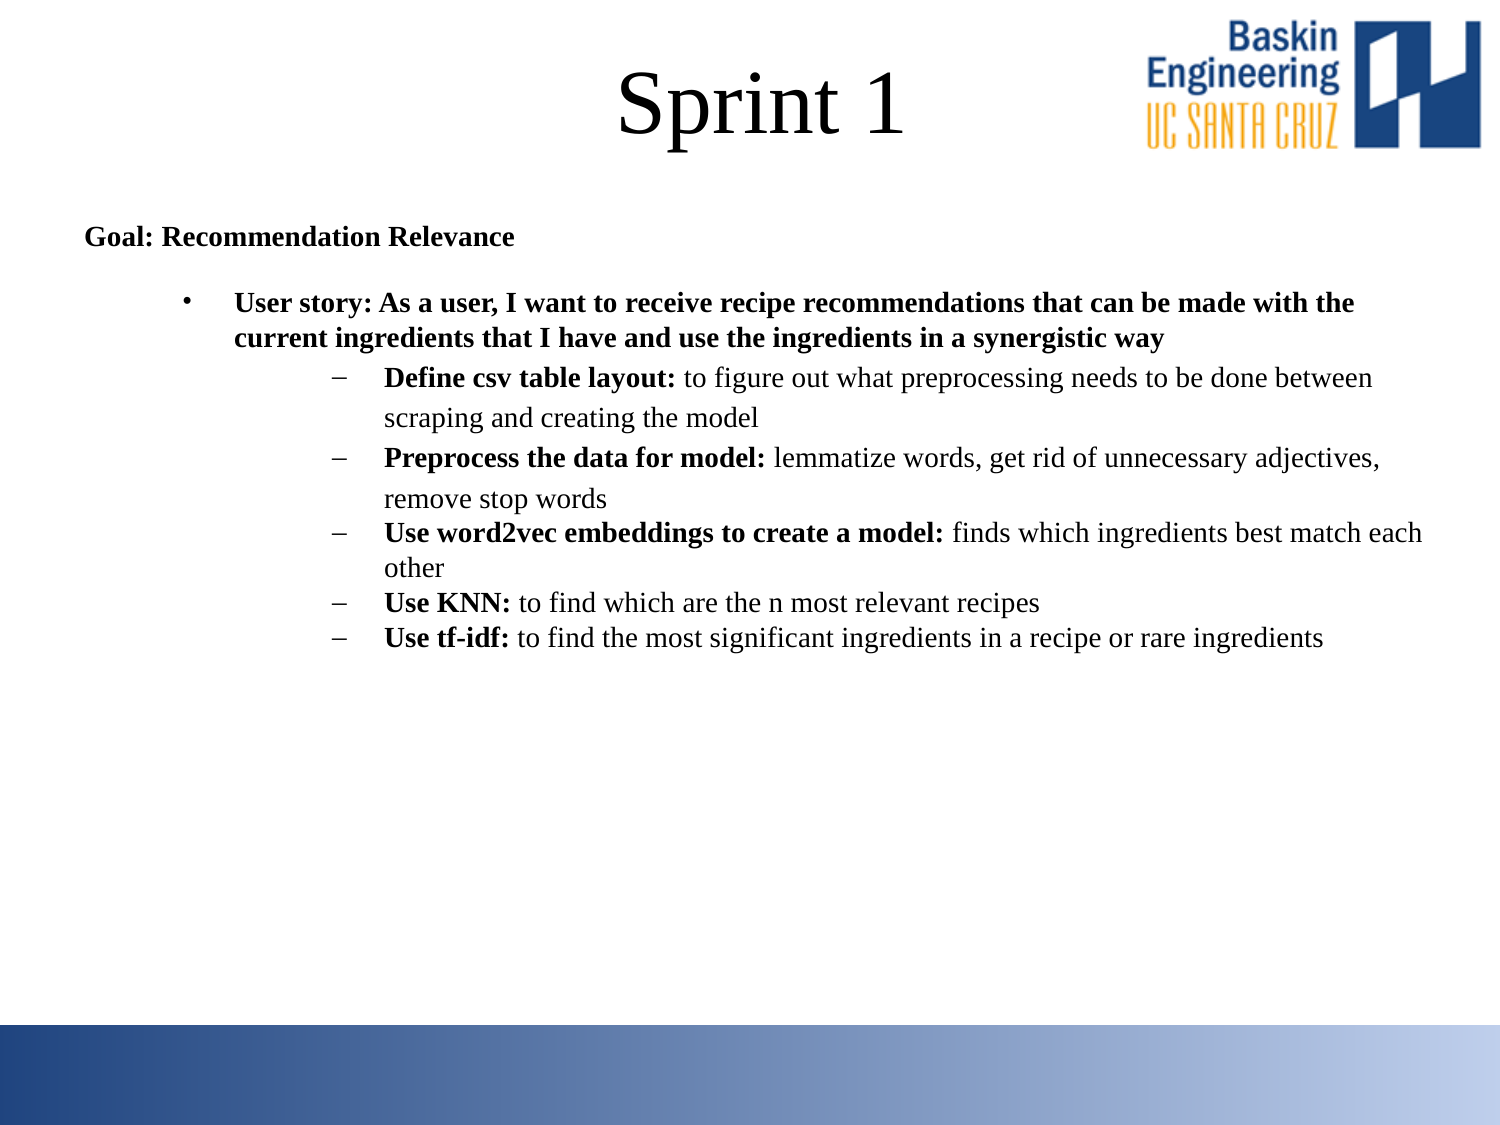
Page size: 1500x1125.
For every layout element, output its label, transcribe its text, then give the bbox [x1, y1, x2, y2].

text_box [0, 1025, 1500, 1125]
list Goal: Recommendation Relevance User story: As a user, I want to receive recipe recommendations that can be made with the current ingredients that I have and use the ingredients in a synergistic way Define csv table layout: to figure out what preprocessing needs to be done between scraping and creating the model Preprocess the data for model: lemmatize words, get rid of unnecessary adjectives, remove stop words Use word2vec embeddings to create a model: finds which ingredients best match each other Use KNN: to find which are the n most relevant recipes Use tf-idf: to find the most significant ingredients in a recipe or rare ingredients [69, 143, 1456, 1003]
picture [1134, 12, 1498, 160]
title Sprint 1 [87, 3, 1438, 143]
